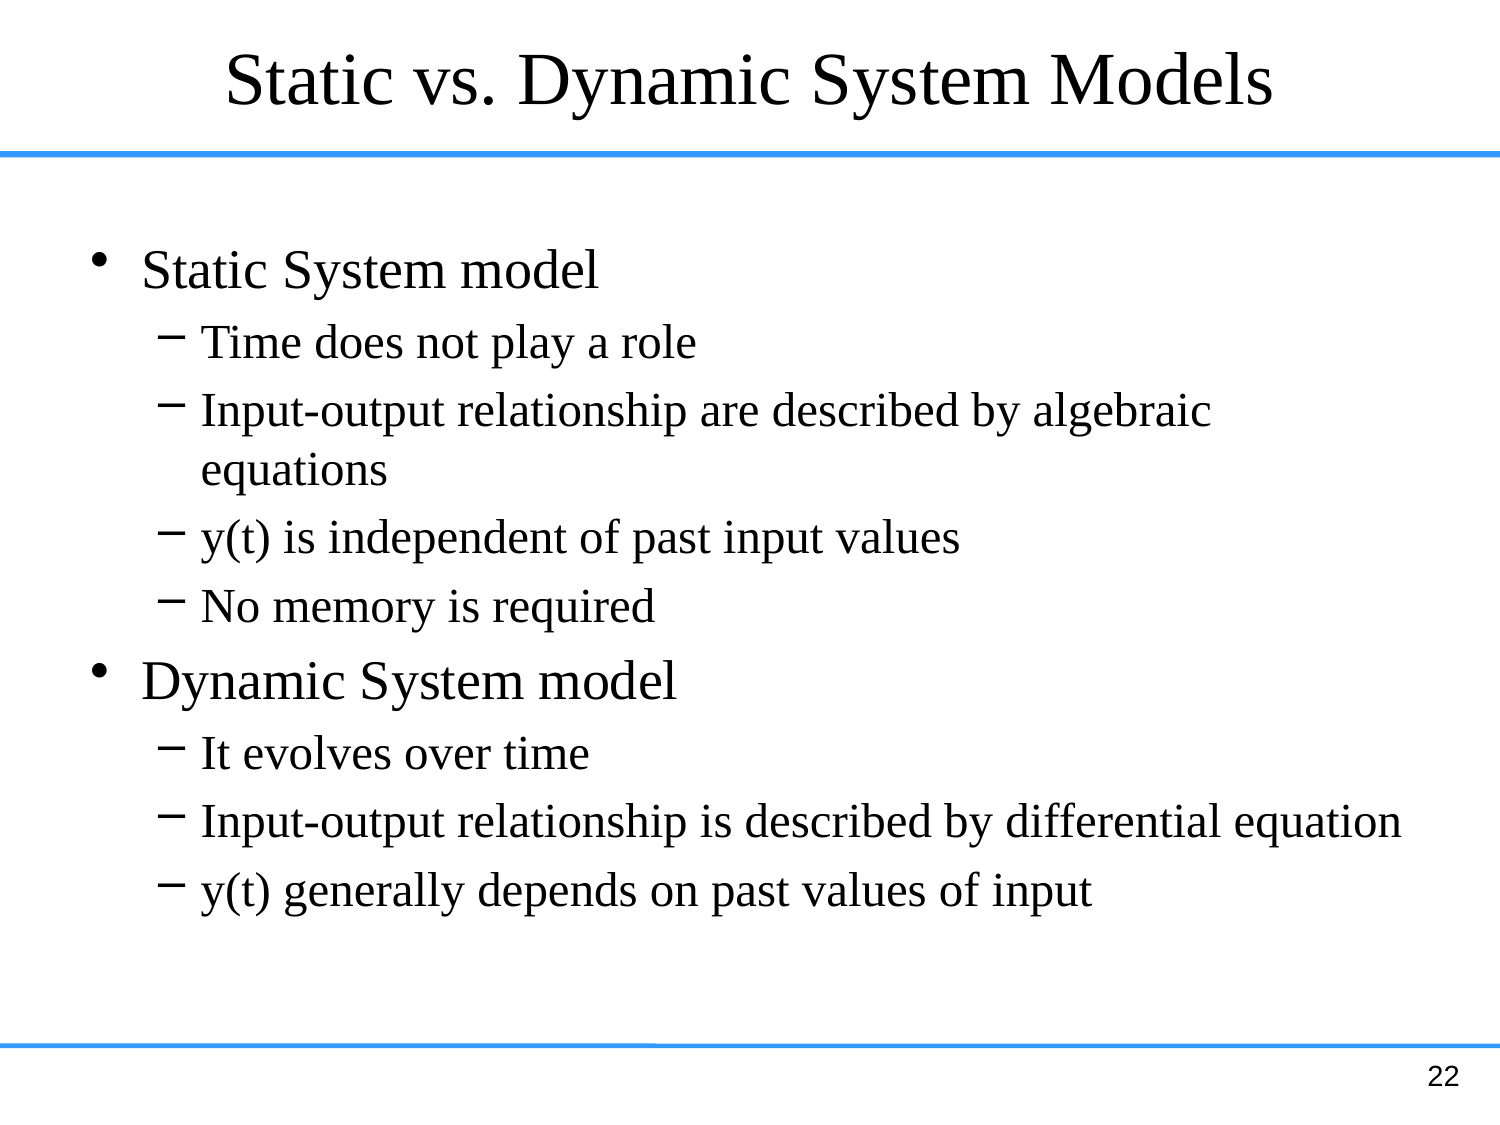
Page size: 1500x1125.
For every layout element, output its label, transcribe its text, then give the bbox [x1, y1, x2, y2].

title Static vs. Dynamic System Models [74, 24, 1426, 126]
slide_number 22 [1374, 1049, 1476, 1109]
list Static System model Time does not play a role Input-output relationship are described by algebraic equations y(t) is independent of past input values No memory is required Dynamic System model It evolves over time Input-output relationship is described by differential equation y(t) generally depends on past values of input [74, 224, 1426, 968]
